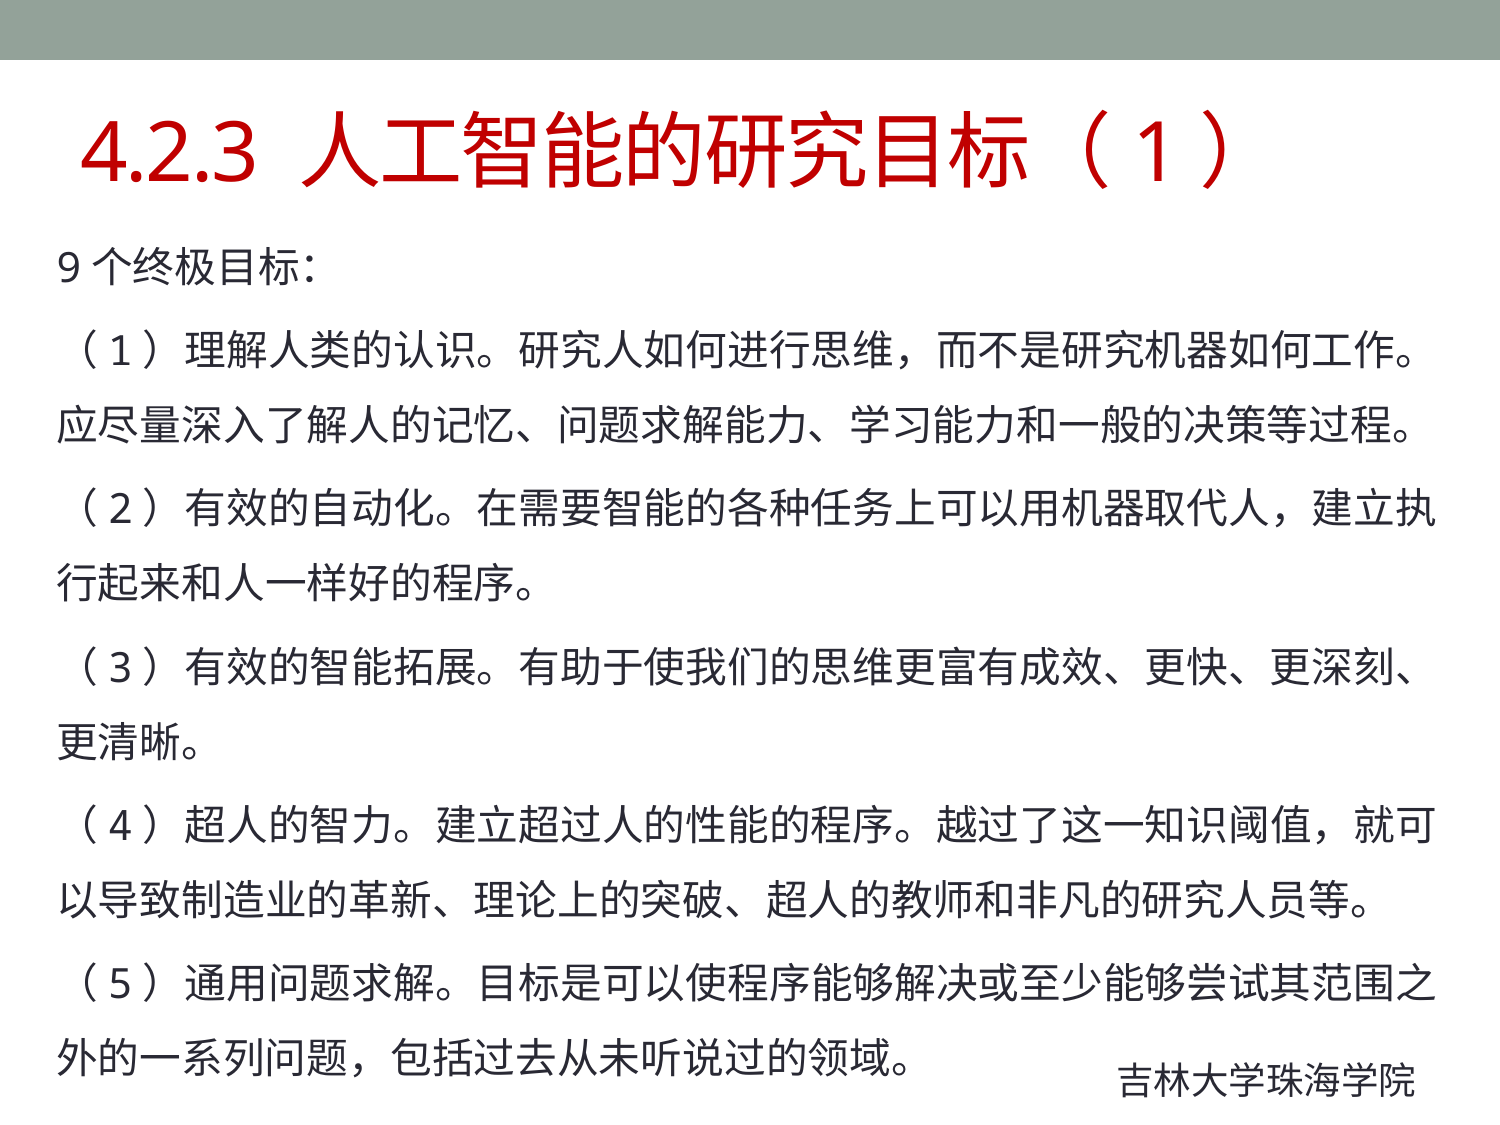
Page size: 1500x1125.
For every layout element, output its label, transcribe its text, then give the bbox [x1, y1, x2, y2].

title 4.2.3 人工智能的研究目标（1） [64, 66, 1415, 208]
list 9个终极目标： （1）理解人类的认识。研究人如何进行思维，而不是研究机器如何工作。应尽量深入了解人的记忆、问题求解能力、学习能力和一般的决策等过程。 （2）有效的自动化。在需要智能的各种任务上可以用机器取代人，建立执行起来和人一样好的程序。 （3）有效的智能拓展。有助于使我们的思维更富有成效、更快、更深刻、更清晰。 （4）超人的智力。建立超过人的性能的程序。越过了这一知识阈值，就可以导致制造业的革新、理论上的突破、超人的教师和非凡的研究人员等。 （5）通用问题求解。目标是可以使程序能够解决或至少能够尝试其范围之外的一系列问题，包括过去从未听说过的领域。 [41, 208, 1465, 1114]
